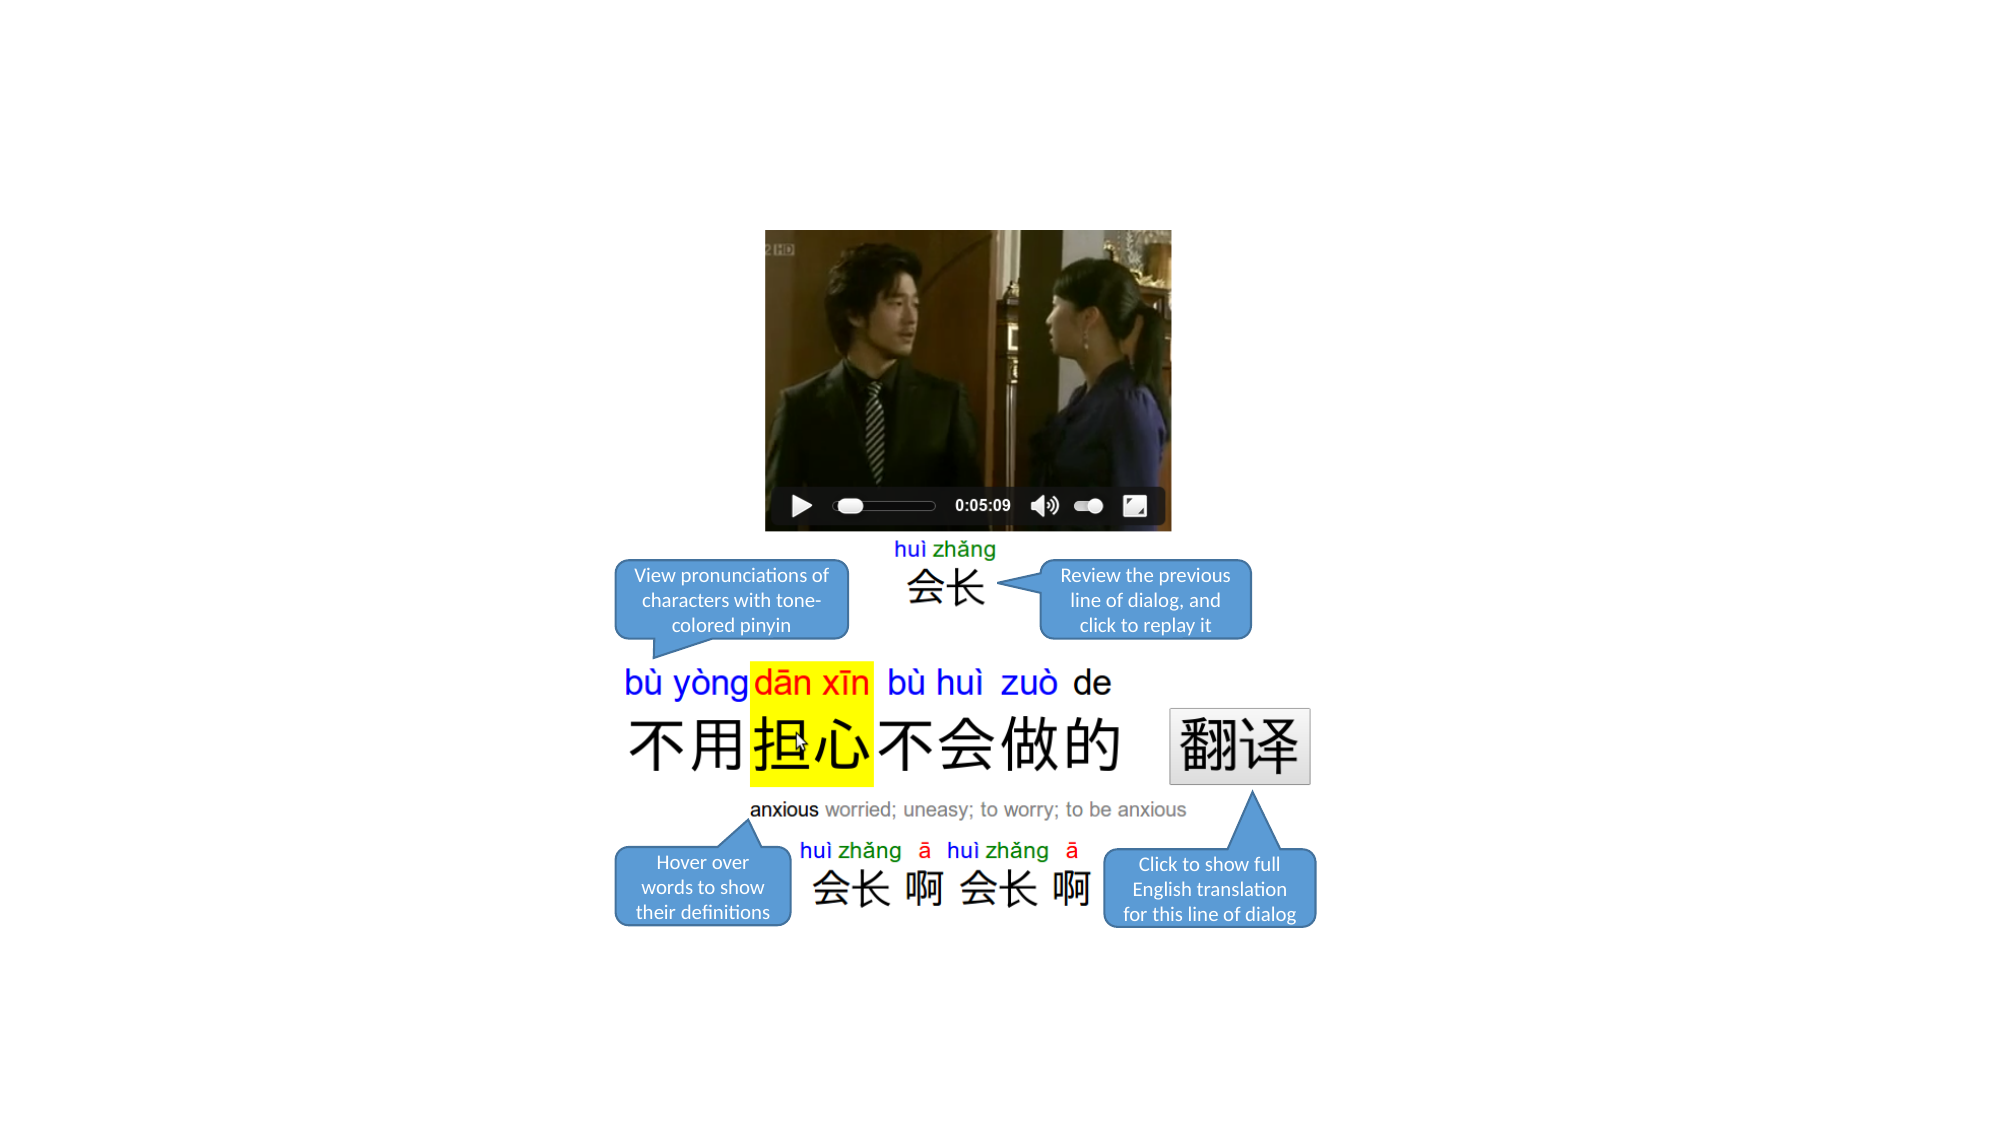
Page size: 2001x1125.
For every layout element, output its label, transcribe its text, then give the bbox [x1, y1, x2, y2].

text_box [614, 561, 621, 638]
picture [621, 229, 1316, 919]
text_box Hover over words to show their definitions [614, 848, 790, 927]
text_box Click to show full English translation for this line of dialog [1104, 919, 1316, 928]
